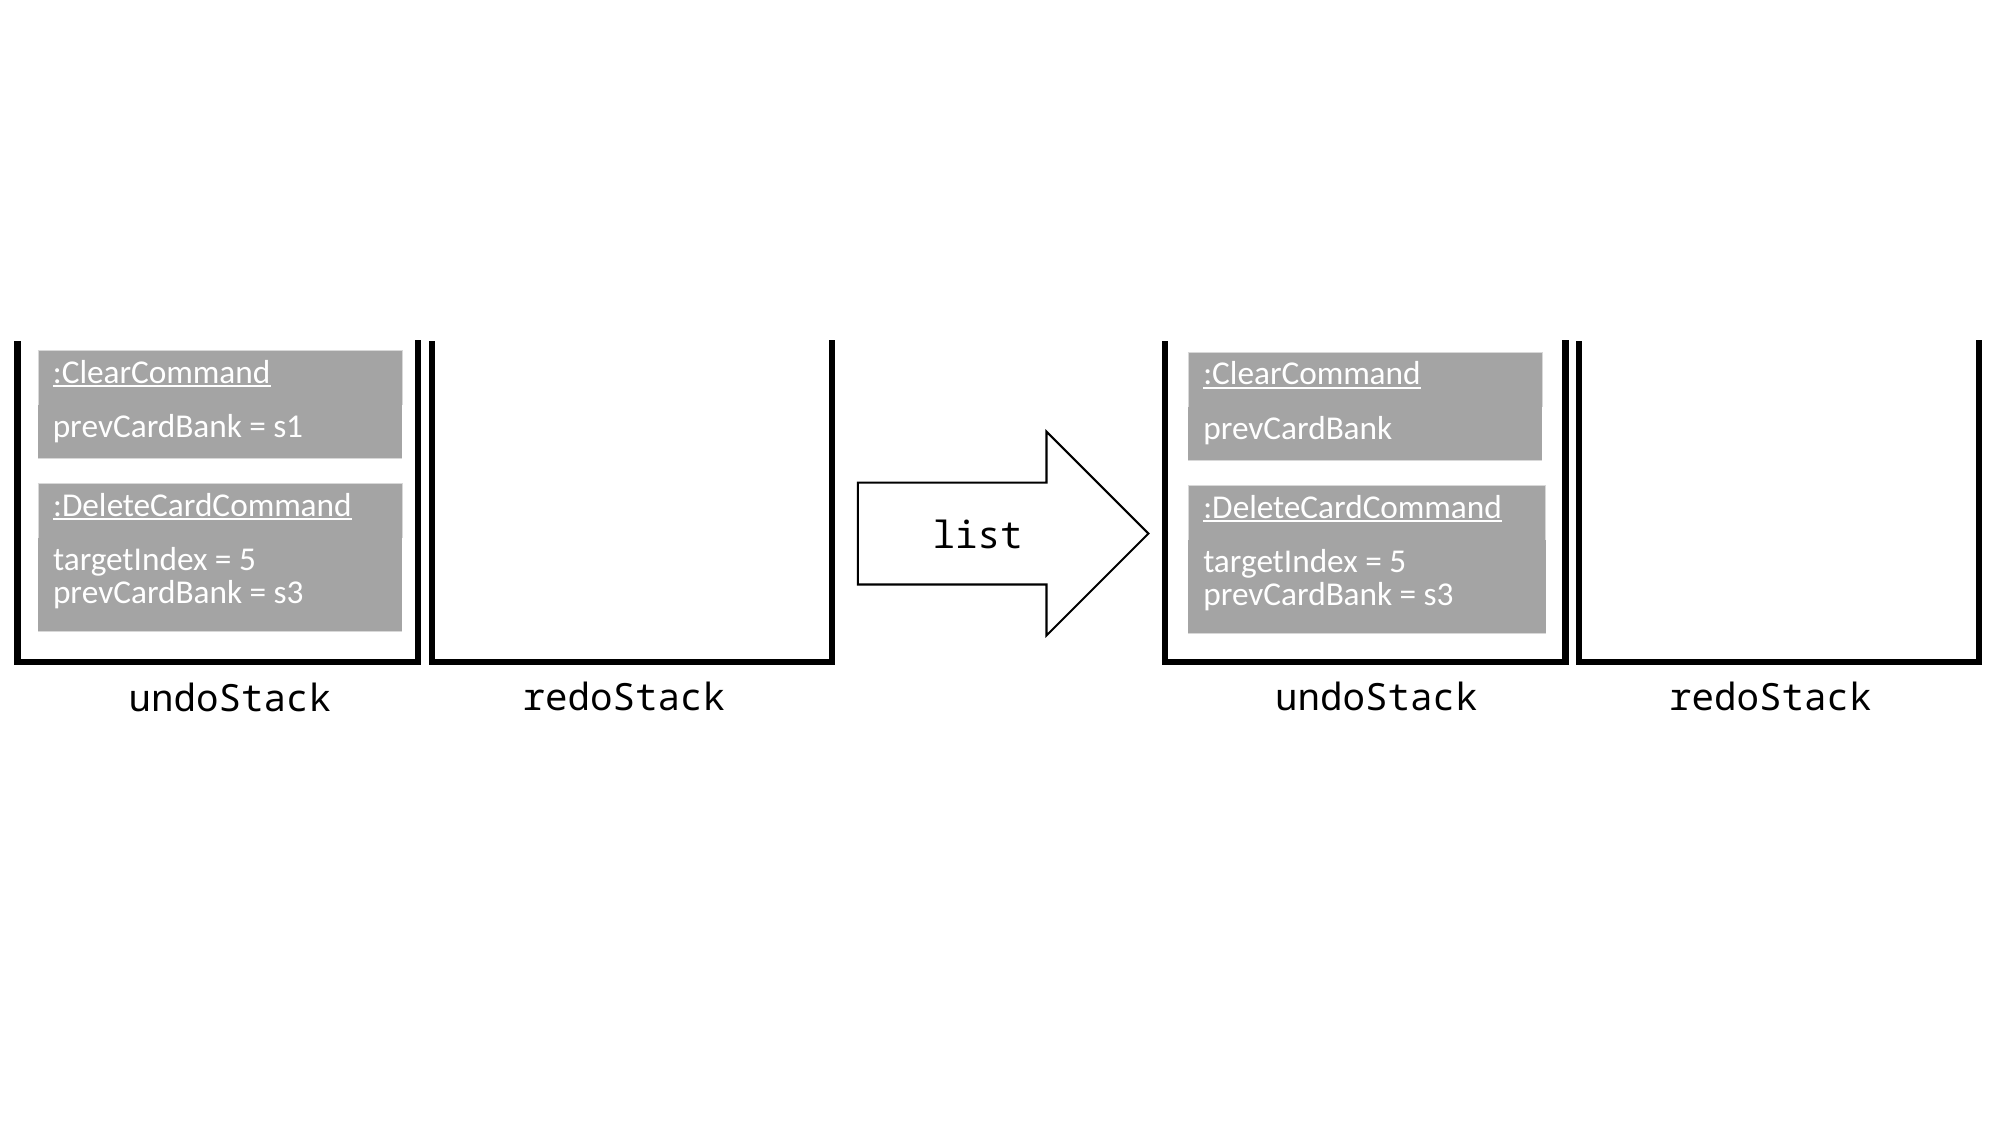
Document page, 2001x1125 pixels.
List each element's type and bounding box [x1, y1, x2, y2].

text_box [17, 340, 1980, 726]
